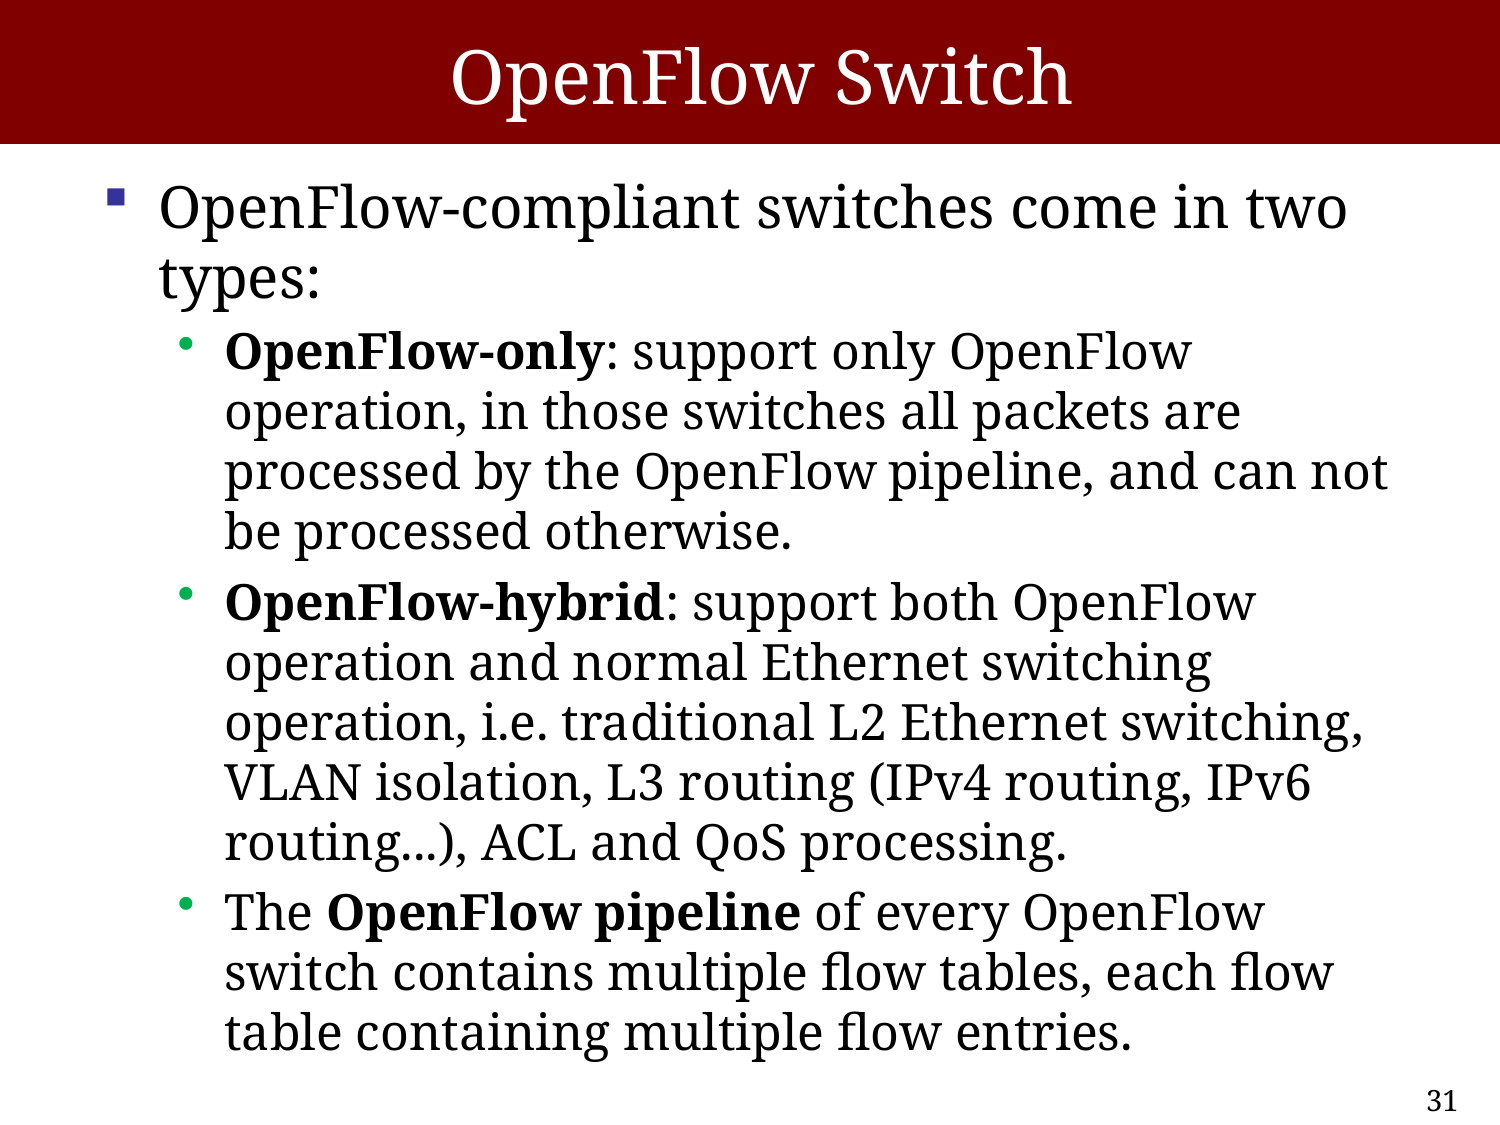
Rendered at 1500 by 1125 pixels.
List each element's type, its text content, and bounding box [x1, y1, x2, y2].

slide_number 31 [1143, 1074, 1474, 1121]
list OpenFlow-compliant switches come in two types: OpenFlow-only: support only OpenFlow operation, in those switches all packets are processed by the OpenFlow pipeline, and can not be processed otherwise. OpenFlow-hybrid: support both OpenFlow operation and normal Ethernet switching operation, i.e. traditional L2 Ethernet switching, VLAN isolation, L3 routing (IPv4 routing, IPv6 routing...), ACL and QoS processing. The OpenFlow pipeline of every OpenFlow switch contains multiple flow tables, each flow table containing multiple flow entries. [87, 162, 1438, 931]
title OpenFlow Switch [87, 5, 1438, 144]
